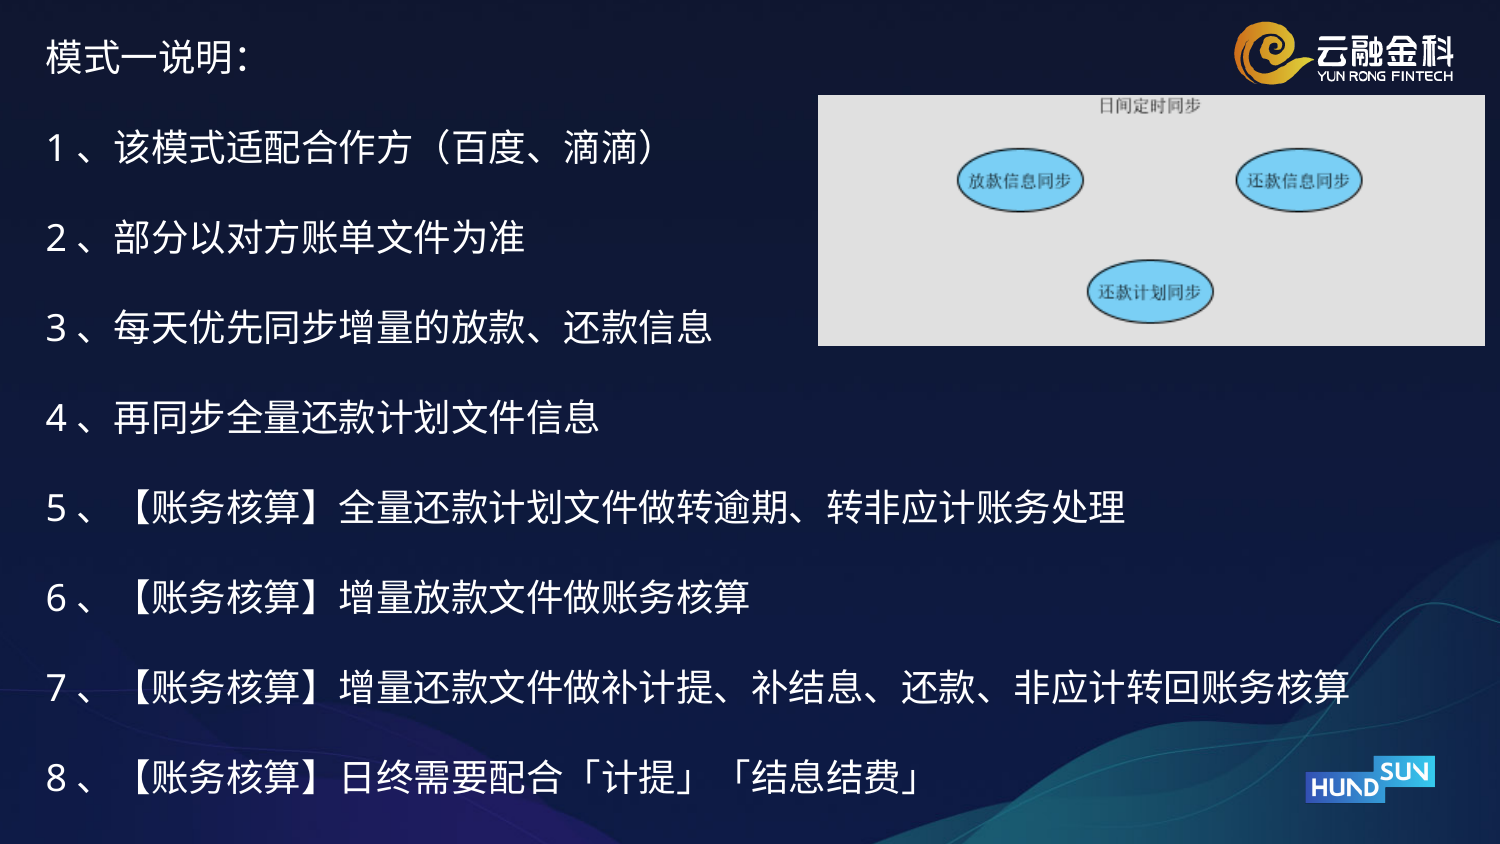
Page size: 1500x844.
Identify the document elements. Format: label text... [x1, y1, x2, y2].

picture [0, 0, 1500, 844]
text_box 模式一说明： 1、该模式适配合作方（百度、滴滴） 2、部分以对方账单文件为准 3、每天优先同步增量的放款、还款信息 4、再同步全量还款计划文件信息 5、【账务核算】全量还款计划文件做转逾期、转非应计账务处理 6、【账务核算】增量放款文件做账务核算 7、【账务核算】增量还款文件做补计提、补结息、还款、非应计转回账务核算 8、【账务核算】日终需要配合「计提」「结息结费」 [30, 26, 1468, 807]
